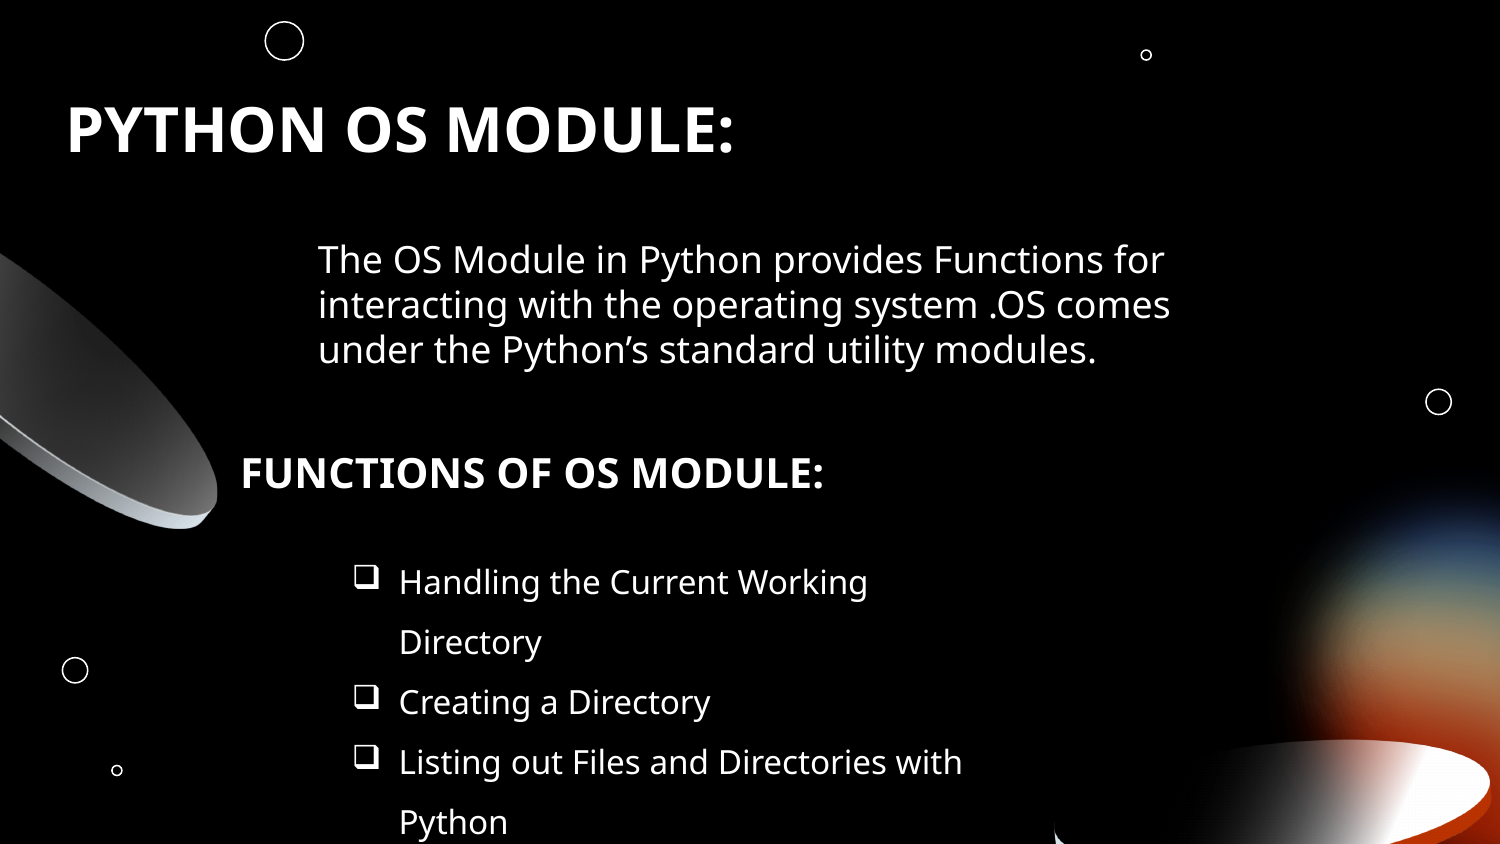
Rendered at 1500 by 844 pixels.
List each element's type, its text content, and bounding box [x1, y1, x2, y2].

subtitle FUNCTIONS OF OS MODULE: [225, 438, 893, 512]
picture [1040, 467, 1500, 844]
text_box Handling the Current Working Directory Creating a Directory Listing out Files and Directories with Python Deleting Directory or Files using Python [337, 534, 1036, 844]
picture [0, 198, 218, 529]
title PYTHON OS MODULE: [50, 75, 1315, 170]
subtitle The OS Module in Python provides Functions for interacting with the operating system .OS comes under the Python’s standard utility modules. [302, 220, 1284, 422]
